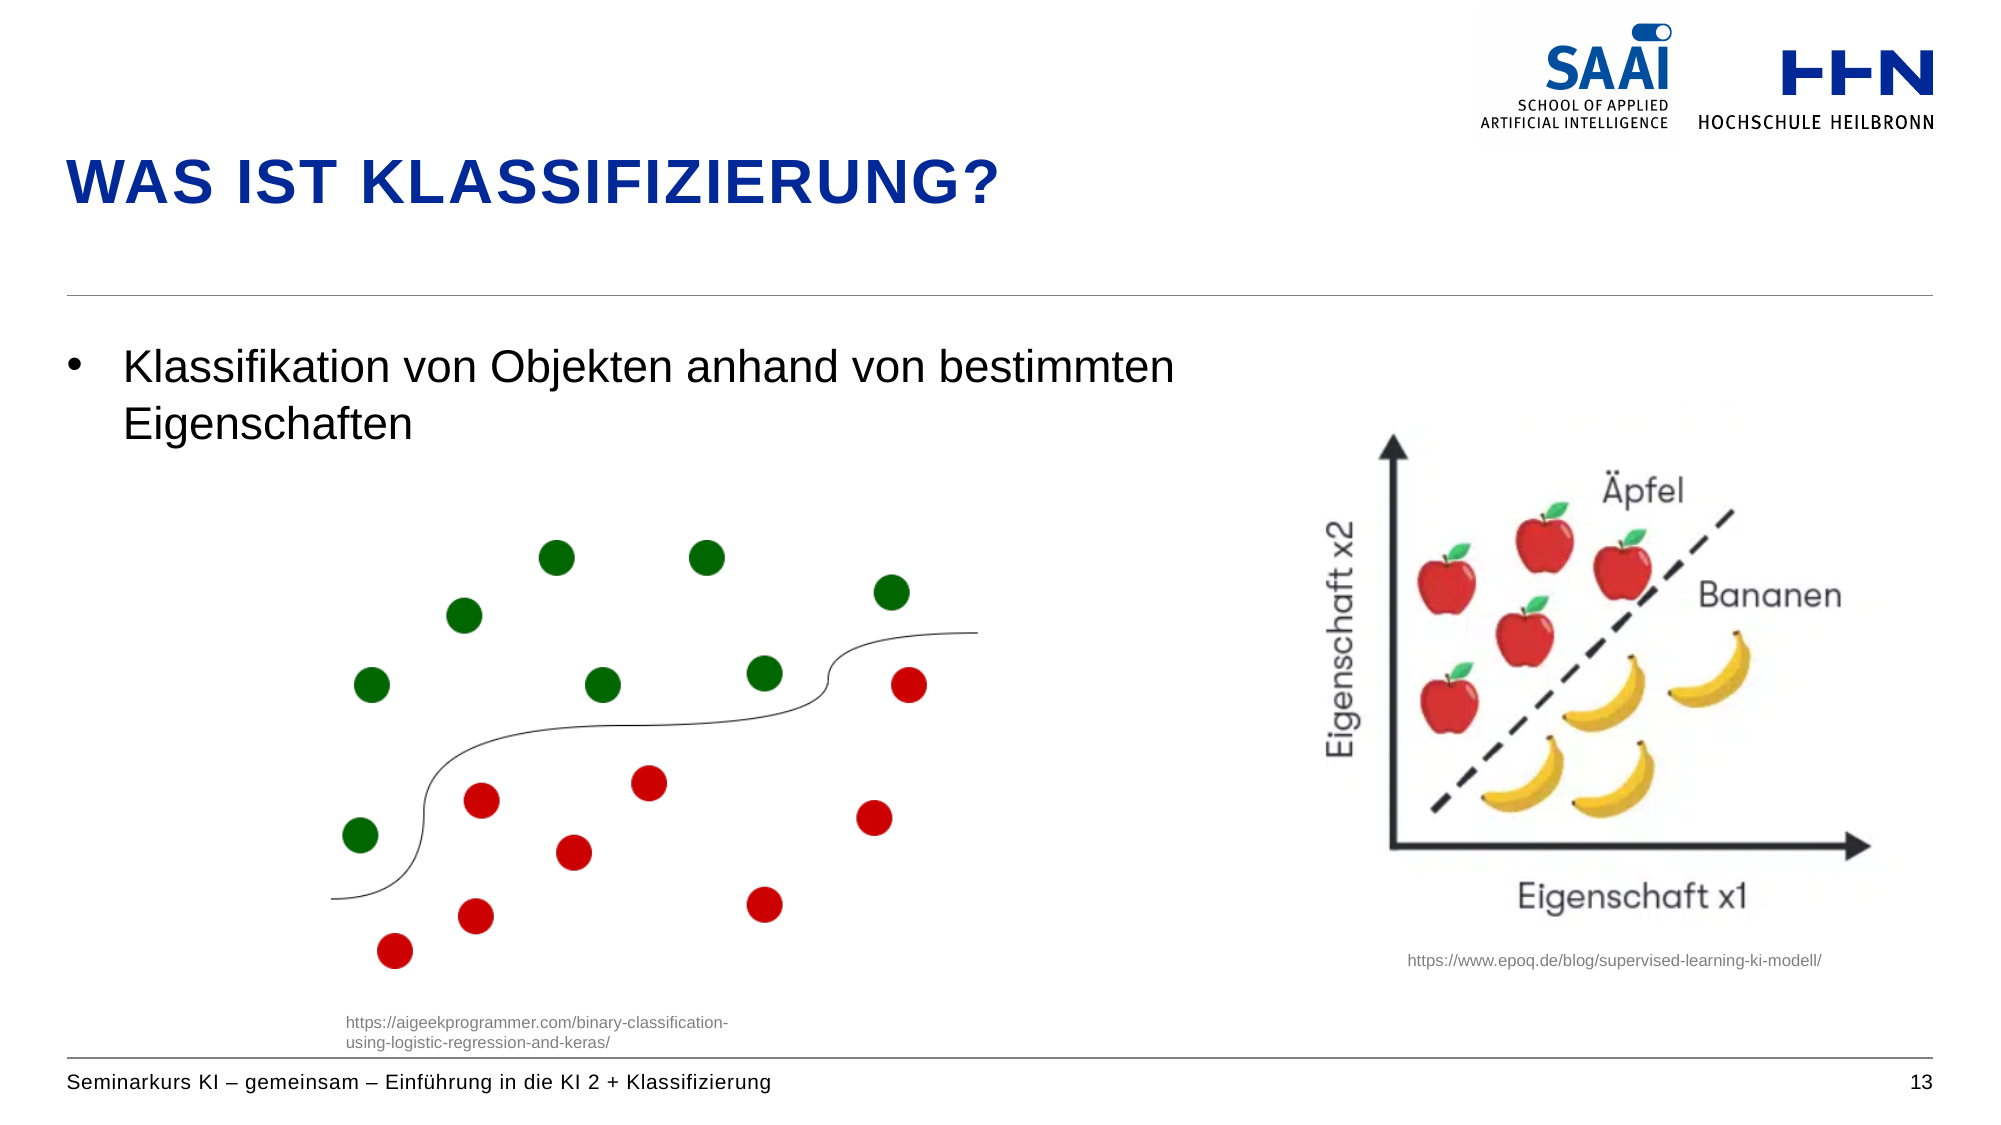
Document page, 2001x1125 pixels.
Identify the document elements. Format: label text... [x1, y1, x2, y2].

footer Seminarkurs KI – gemeinsam – Einführung in die KI 2 + Klassifizierung [66, 1068, 1277, 1105]
picture [1299, 403, 1933, 935]
slide_number 13 [1621, 1068, 1933, 1105]
picture [331, 540, 979, 969]
picture [1476, 5, 1677, 147]
text_box https://aigeekprogrammer.com/binary-classification-using-logistic-regression-and-keras/ [331, 1004, 779, 1060]
text_box https://www.epoq.de/blog/supervised-learning-ki-modell/ [1392, 942, 1840, 978]
title Was ist Klassifizierung? [66, 147, 1933, 290]
list Klassifikation von Objekten anhand von bestimmten Eigenschaften [66, 333, 1237, 1025]
